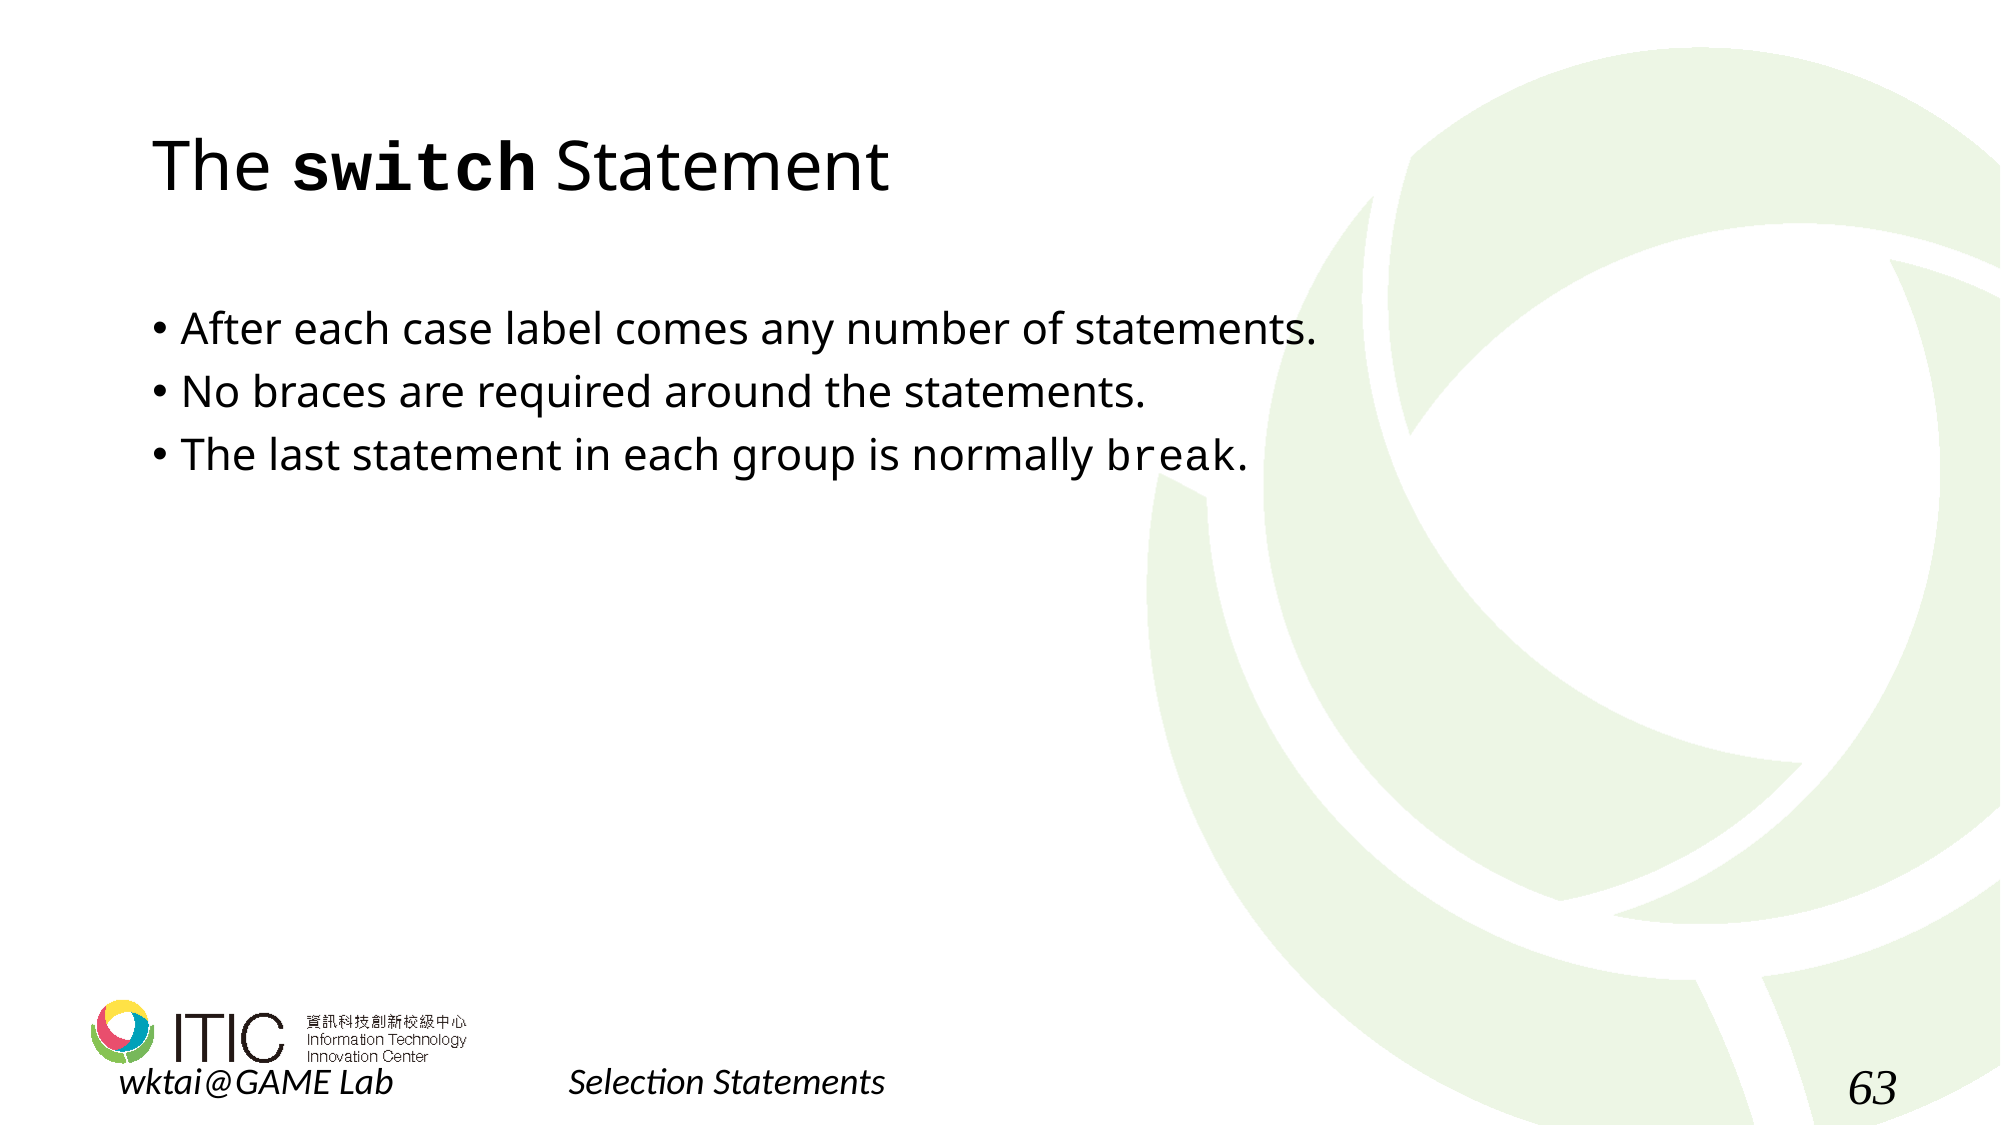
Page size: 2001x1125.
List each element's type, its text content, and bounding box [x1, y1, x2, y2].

list After each case label comes any number of statements. No braces are required around the statements. The last statement in each group is normally break. [137, 299, 1863, 1014]
picture [0, 0, 2001, 1125]
title The switch Statement [137, 59, 1863, 278]
